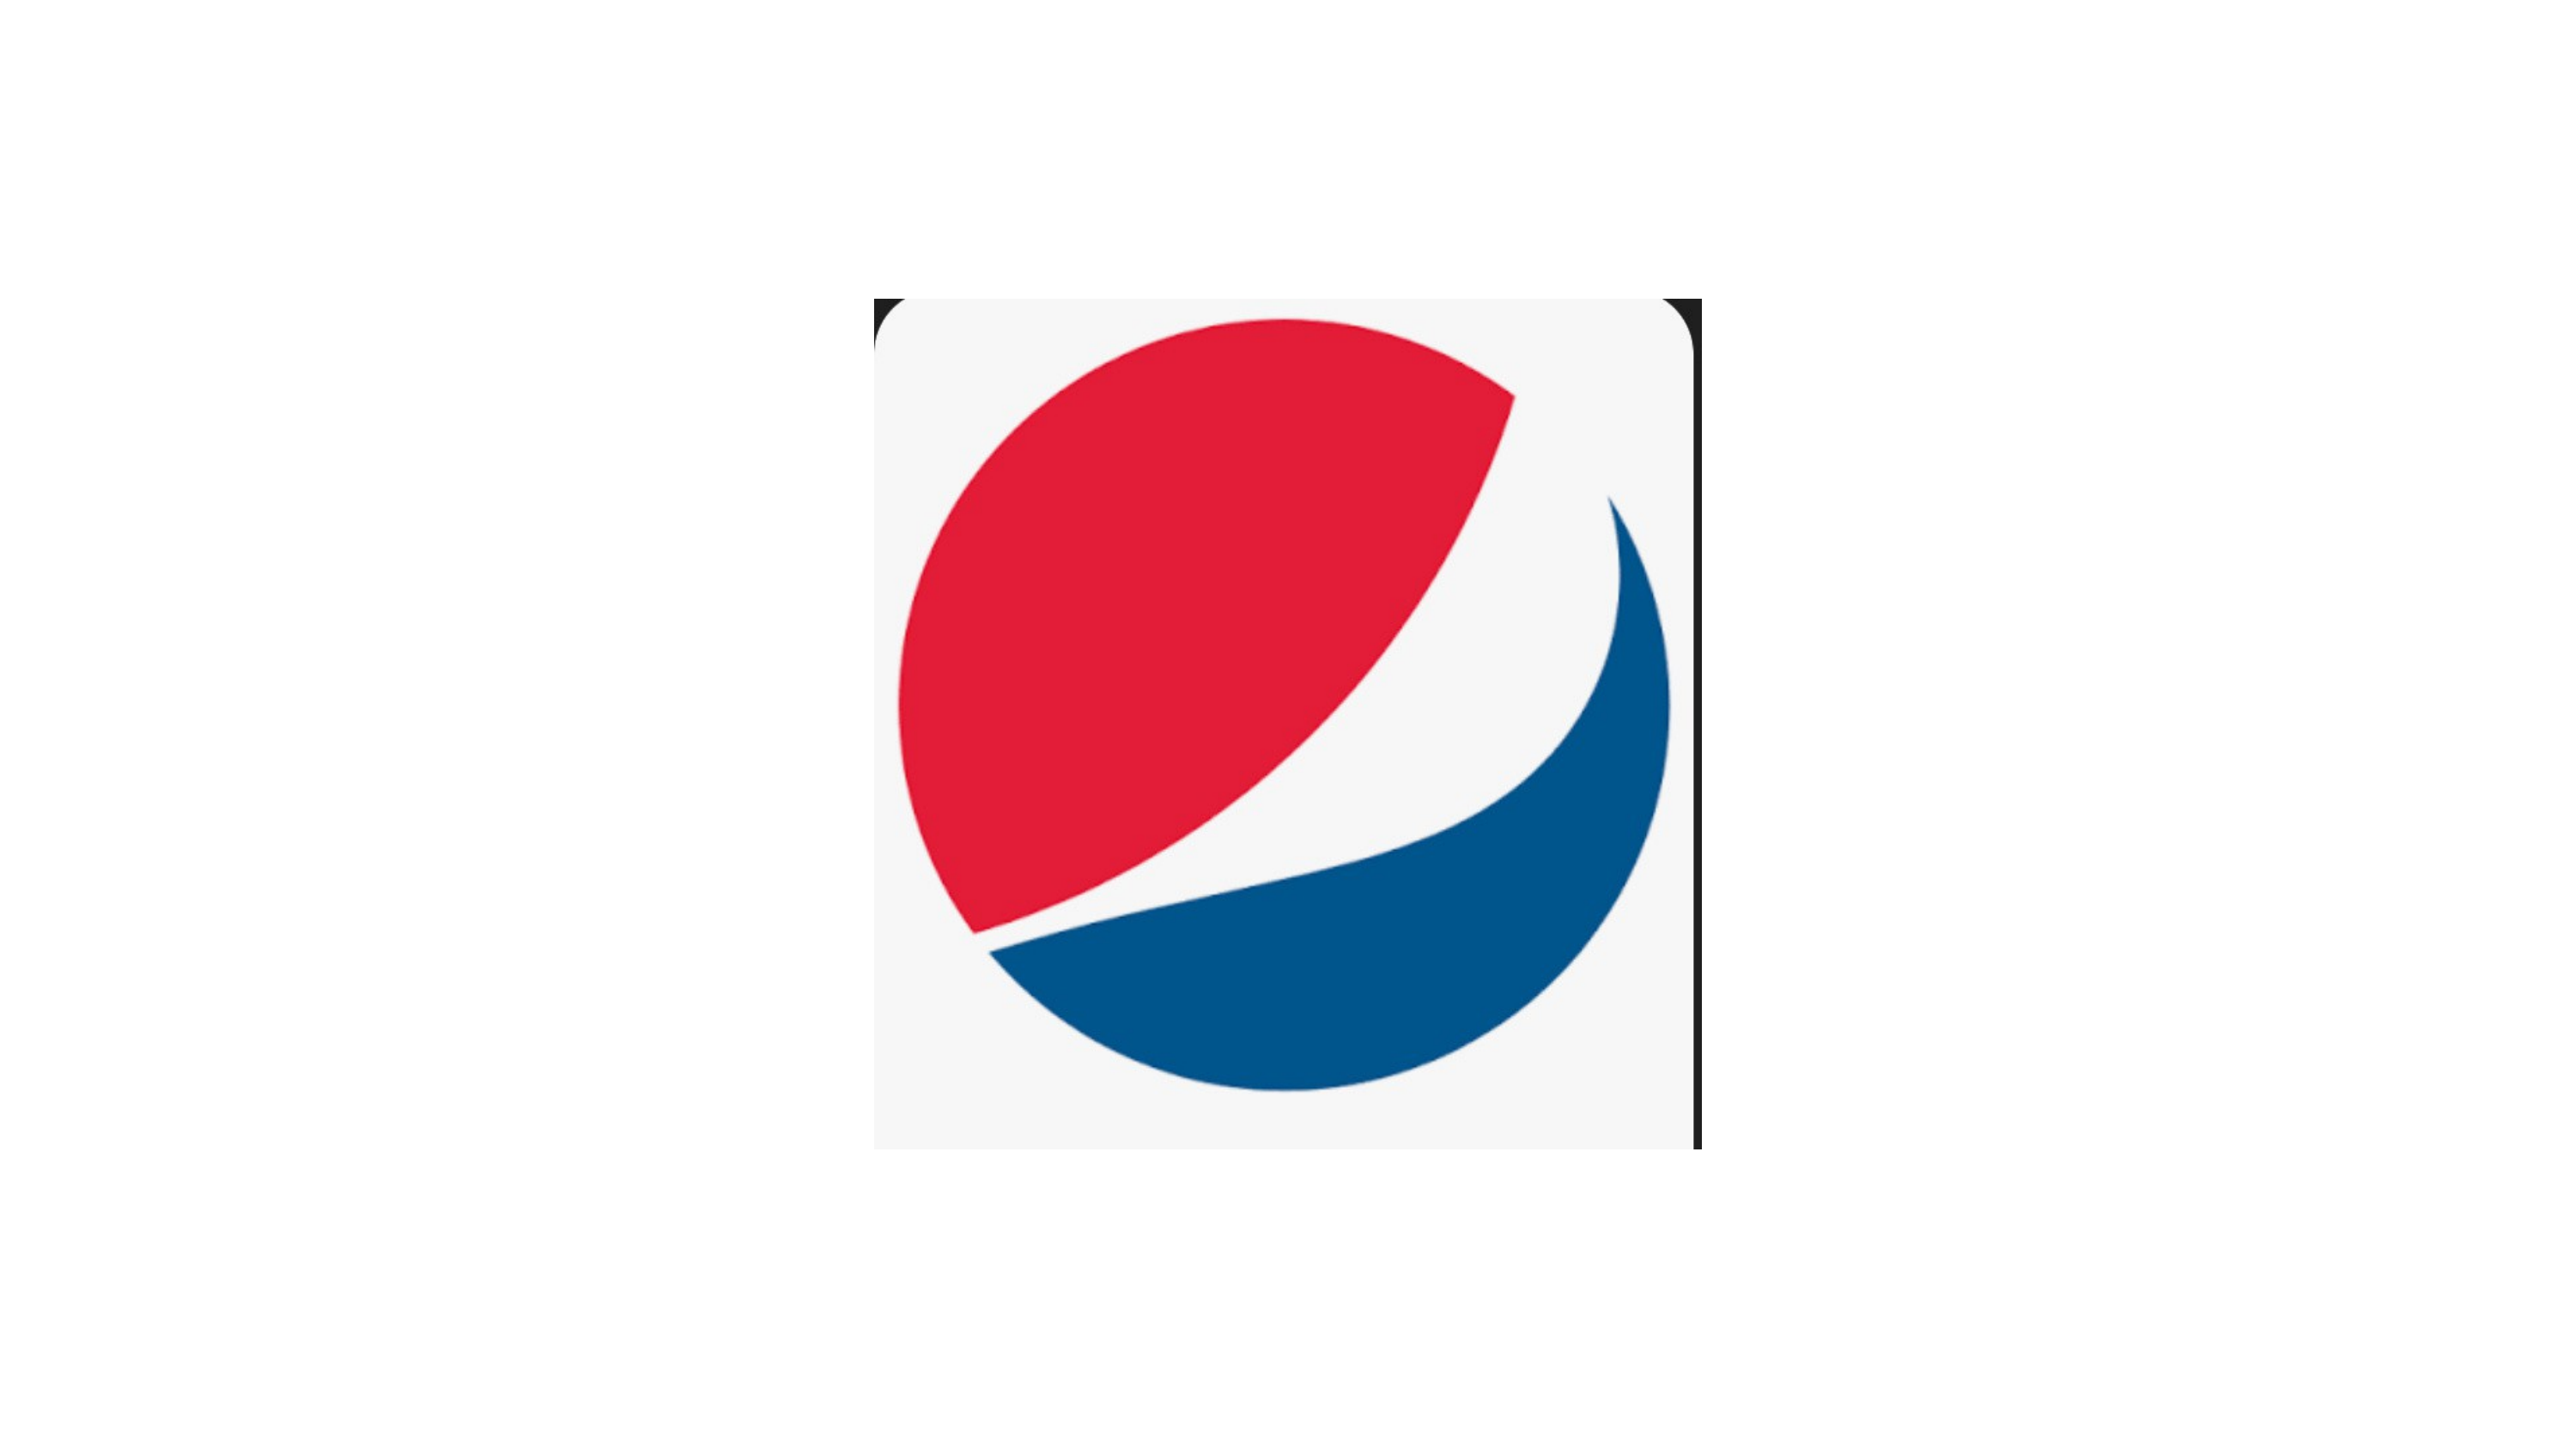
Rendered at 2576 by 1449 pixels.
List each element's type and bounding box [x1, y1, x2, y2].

picture [874, 299, 1702, 1150]
